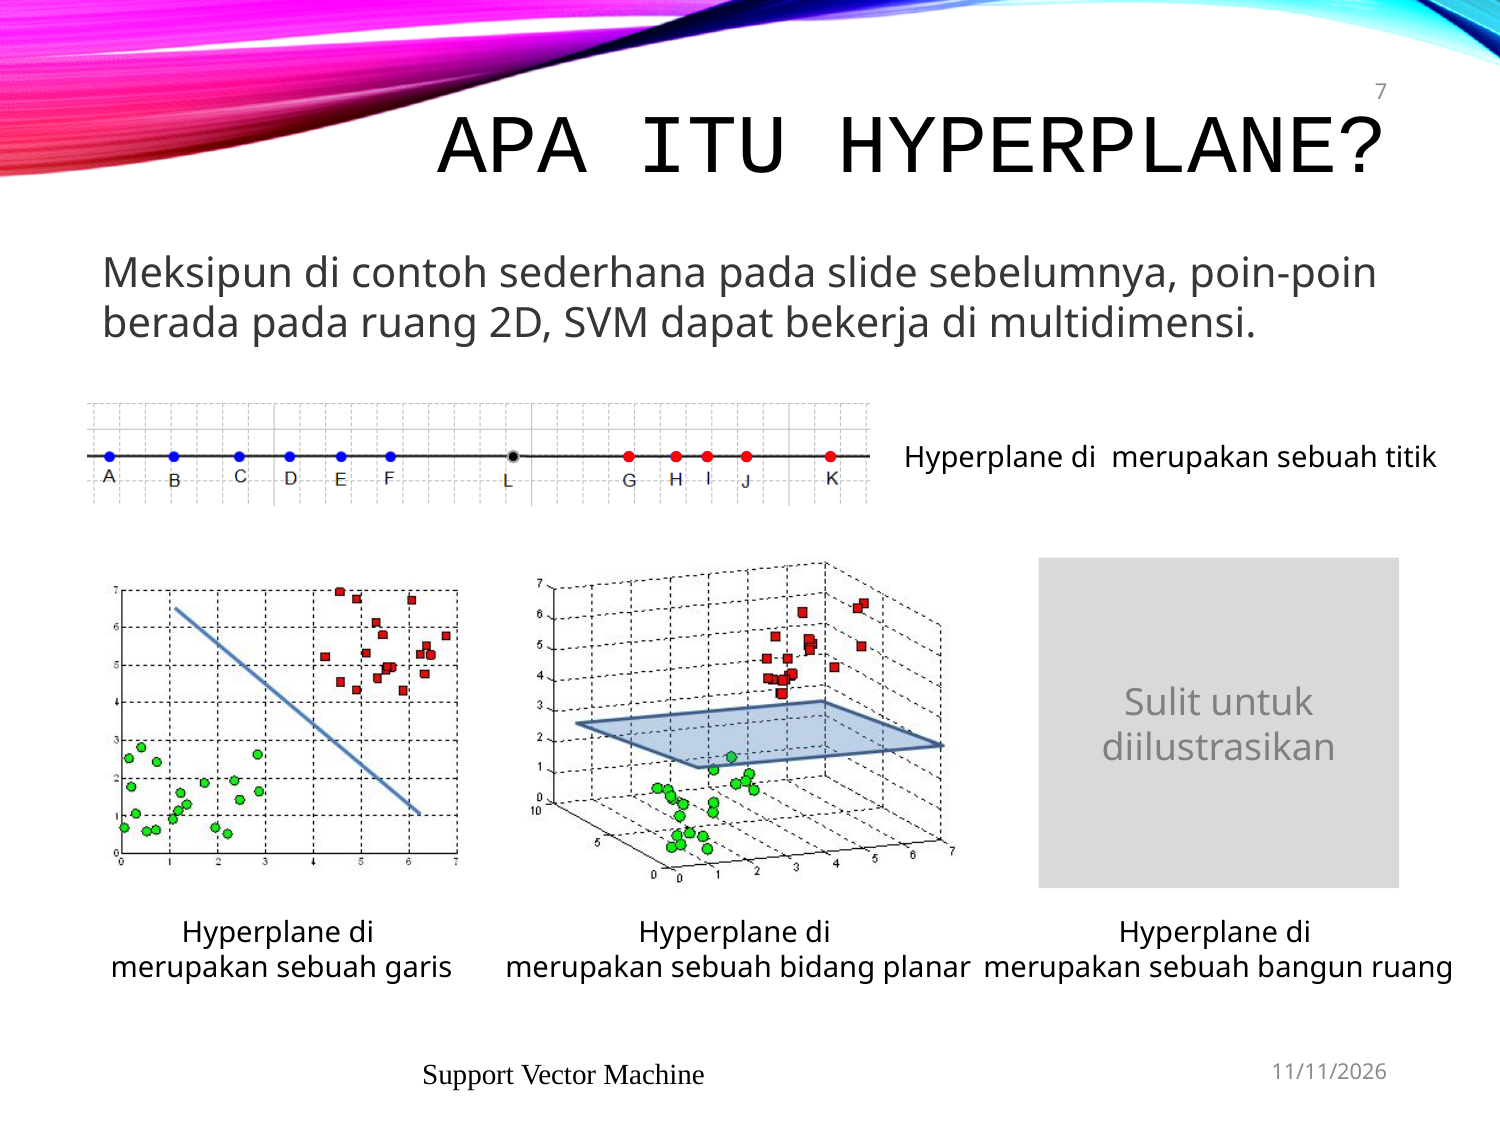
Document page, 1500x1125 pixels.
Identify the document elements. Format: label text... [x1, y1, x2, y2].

title Apa itu Hyperplane? [356, 39, 1403, 238]
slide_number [1051, 1042, 1403, 1103]
slide_number 7 [1078, 62, 1403, 123]
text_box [988, 557, 1450, 996]
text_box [86, 402, 1450, 507]
picture [0, 0, 1500, 178]
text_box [509, 556, 967, 993]
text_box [86, 556, 477, 993]
text_box Meksipun di contoh sederhana pada slide sebelumnya, poin-poin berada pada ruang 2D, SVM dapat bekerja di multidimensi. [87, 238, 1449, 353]
footer Support Vector Machine [97, 1042, 1030, 1103]
